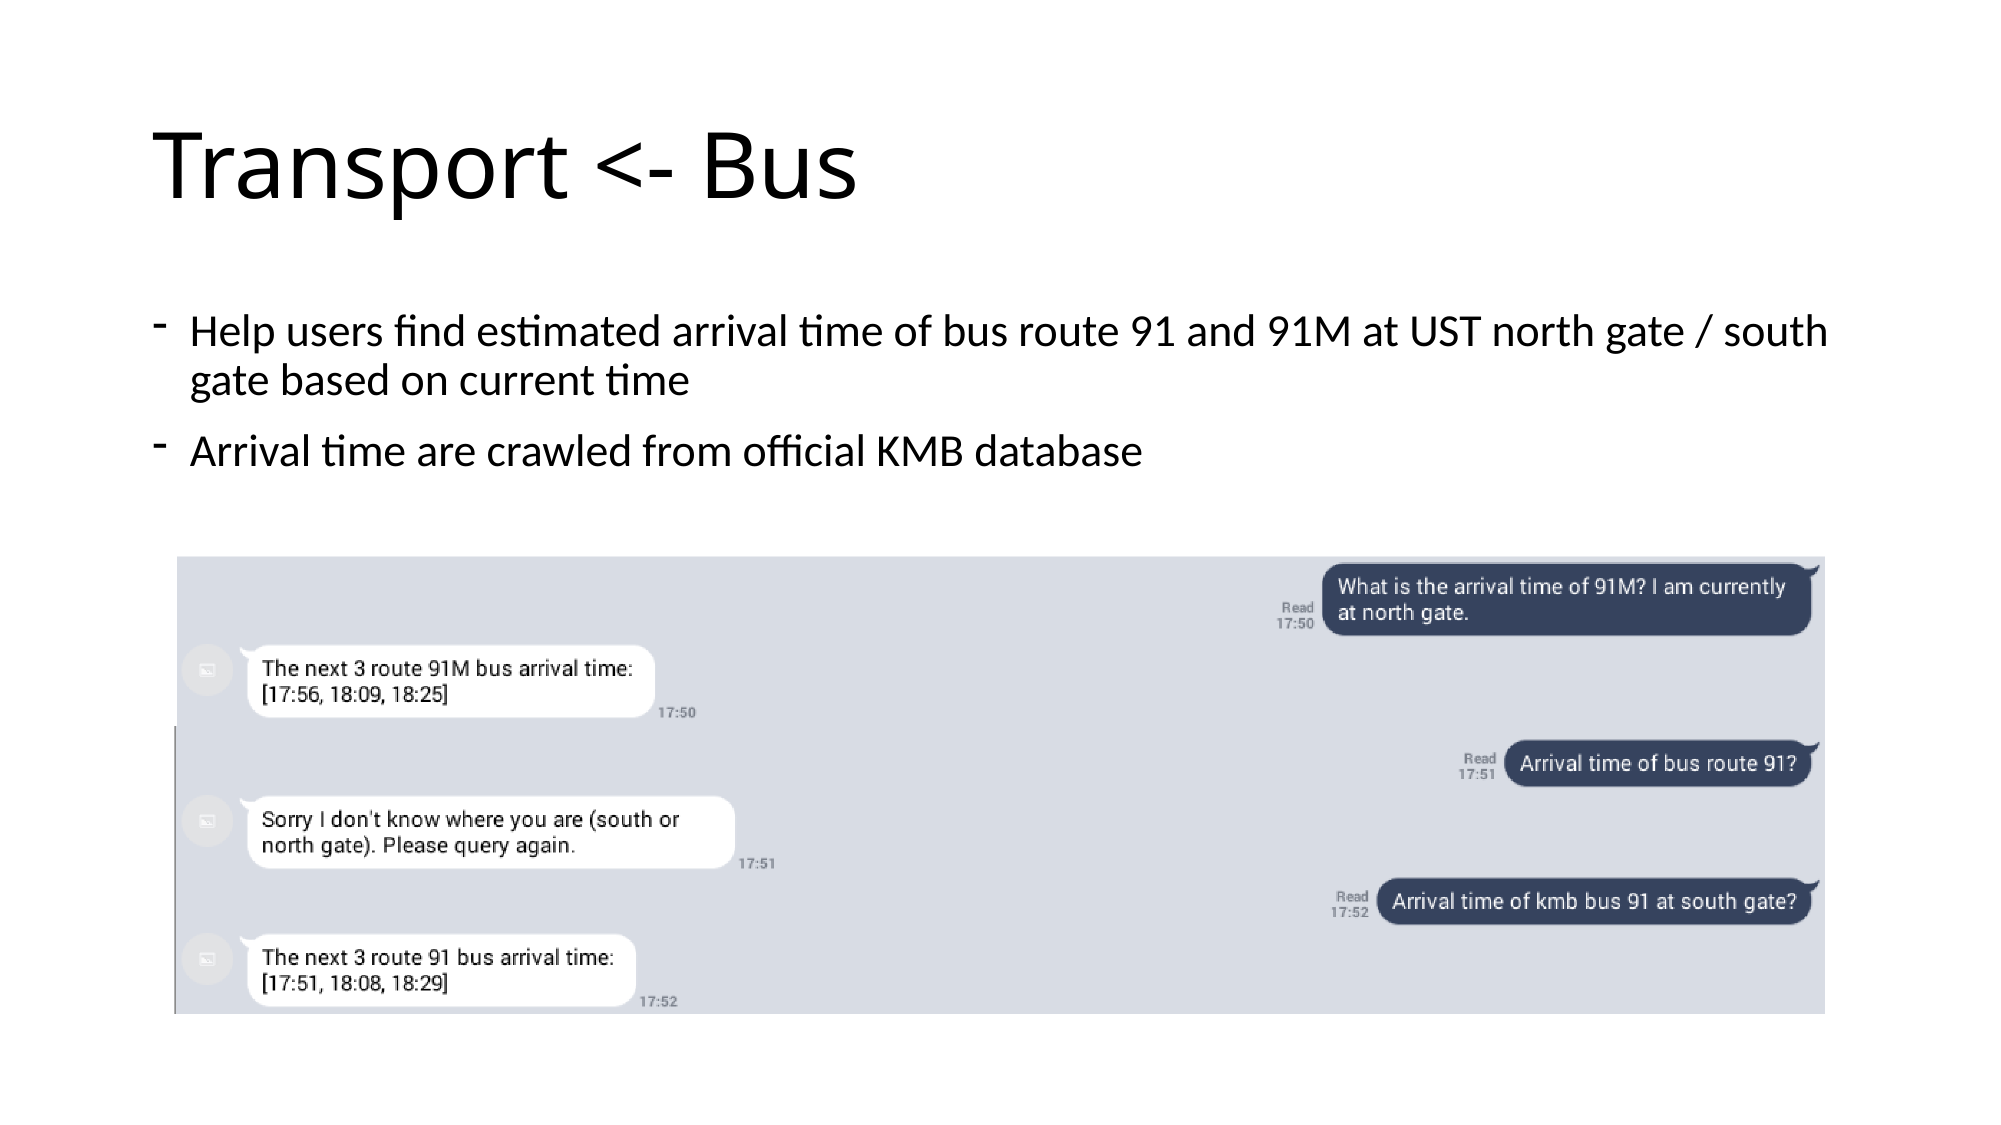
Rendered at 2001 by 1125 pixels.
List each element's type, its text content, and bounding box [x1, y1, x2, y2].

list Help users find estimated arrival time of bus route 91 and 91M at UST north gate / south gate based on current time Arrival time are crawled from official KMB database [137, 299, 1863, 1014]
title Transport <- Bus [137, 59, 1863, 278]
picture [174, 554, 1825, 1014]
